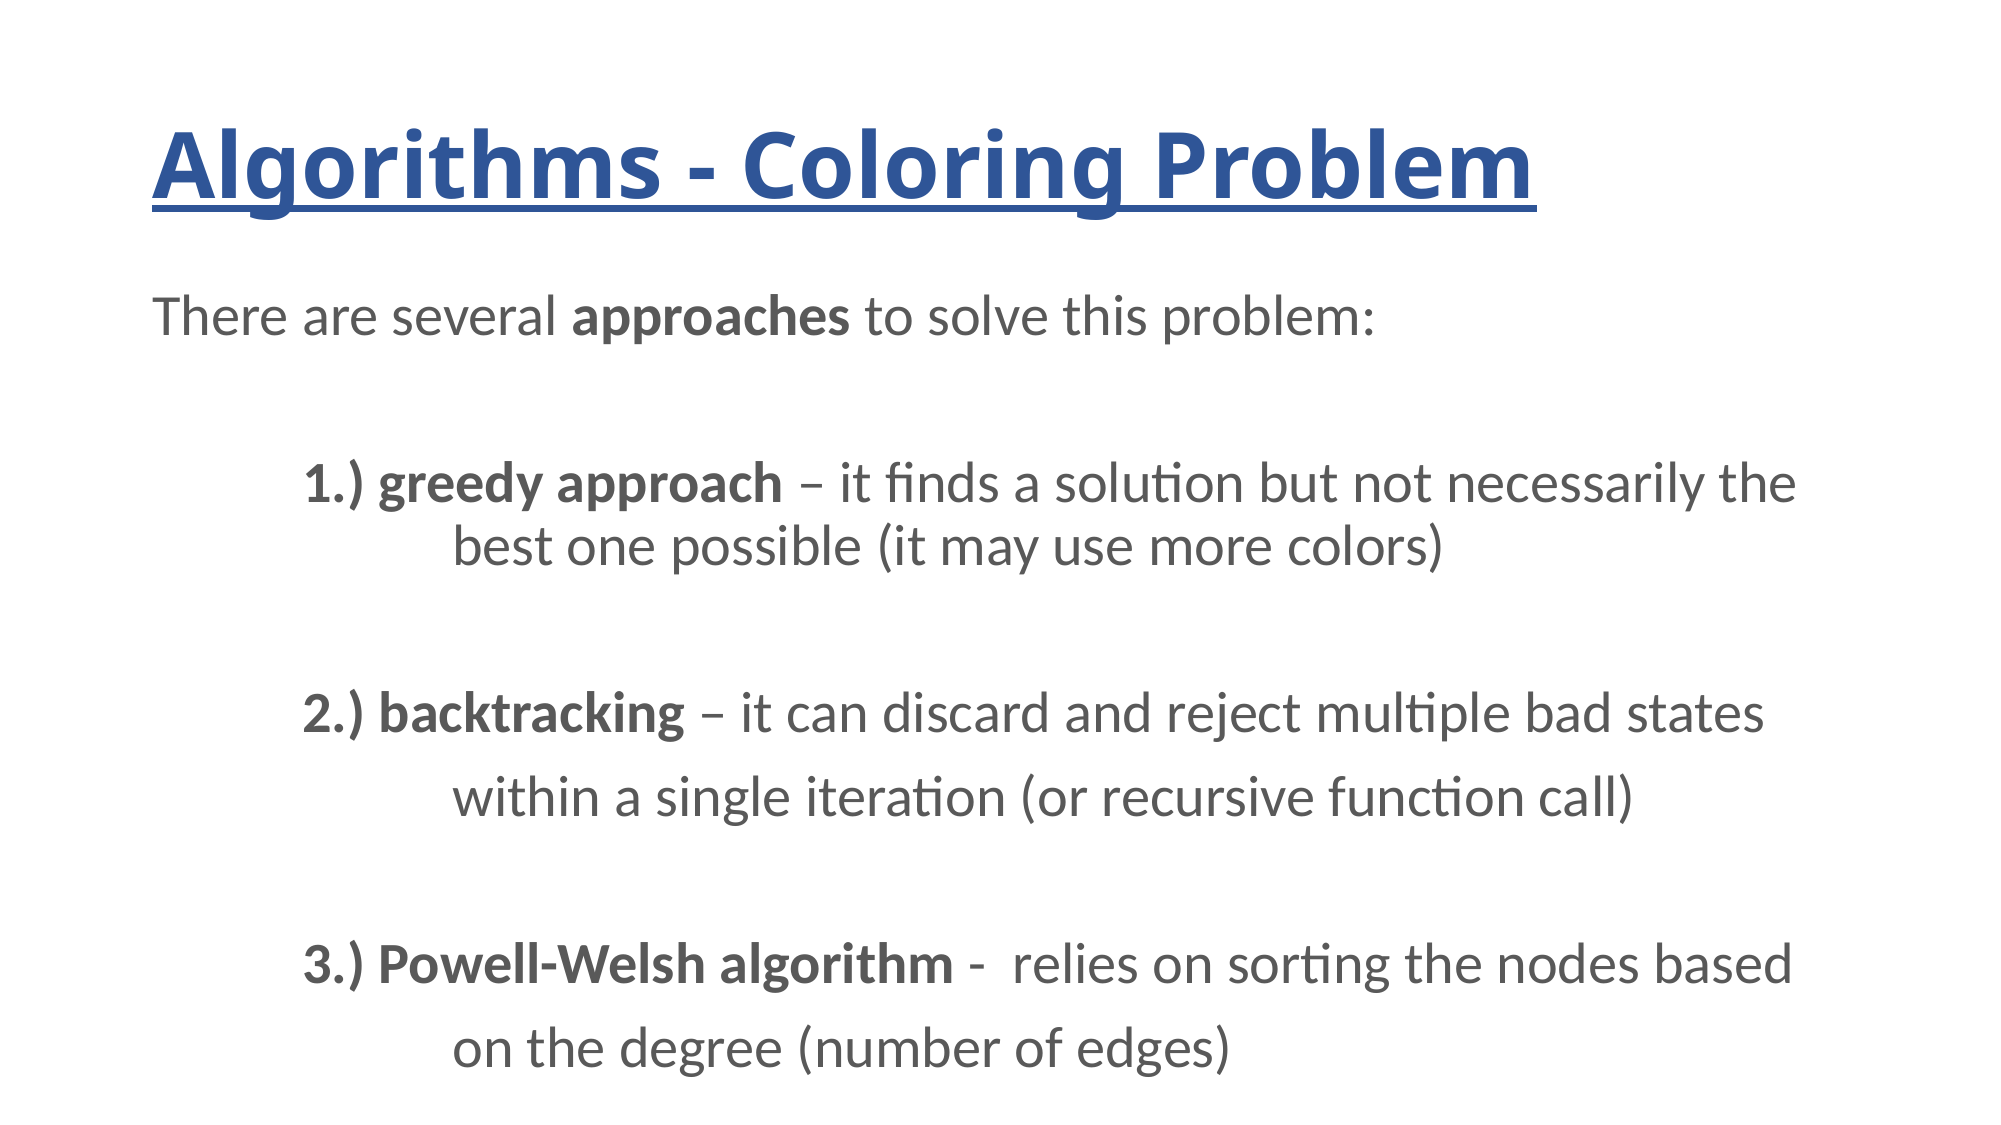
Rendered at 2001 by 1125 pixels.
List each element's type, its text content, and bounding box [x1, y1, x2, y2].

list There are several approaches to solve this problem: 1.) greedy approach – it finds a solution but not necessarily the best one possible (it may use more colors) 2.) backtracking – it can discard and reject multiple bad states within a single iteration (or recursive function call) 3.) Powell-Welsh algorithm - relies on sorting the nodes based on the degree (number of edges) [137, 277, 1863, 1088]
title Algorithms - Coloring Problem [137, 59, 1863, 277]
